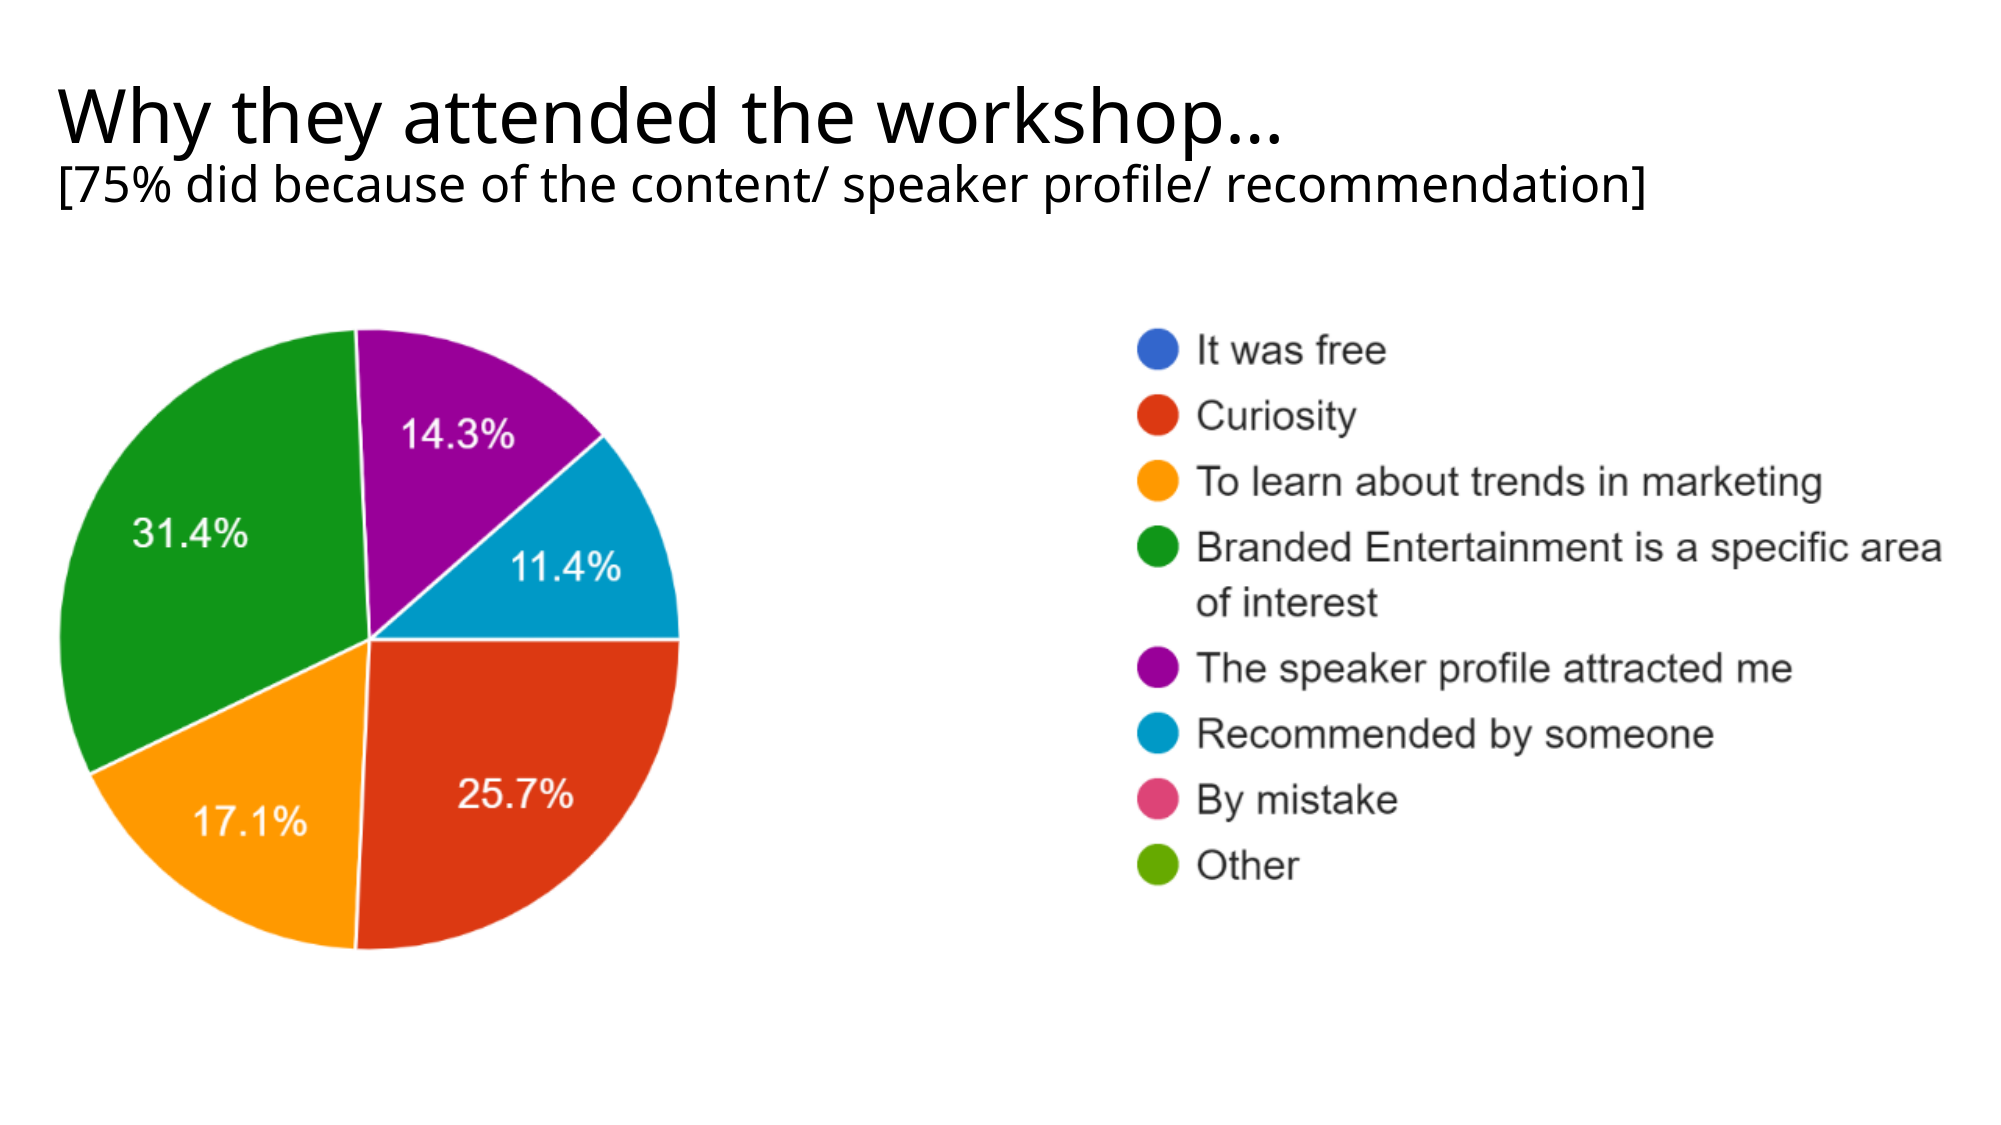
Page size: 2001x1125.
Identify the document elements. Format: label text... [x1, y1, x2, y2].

title Why they attended the workshop… [75% did because of the content/ speaker profile/ recommendation] [42, 37, 1960, 255]
picture [32, 301, 1965, 980]
